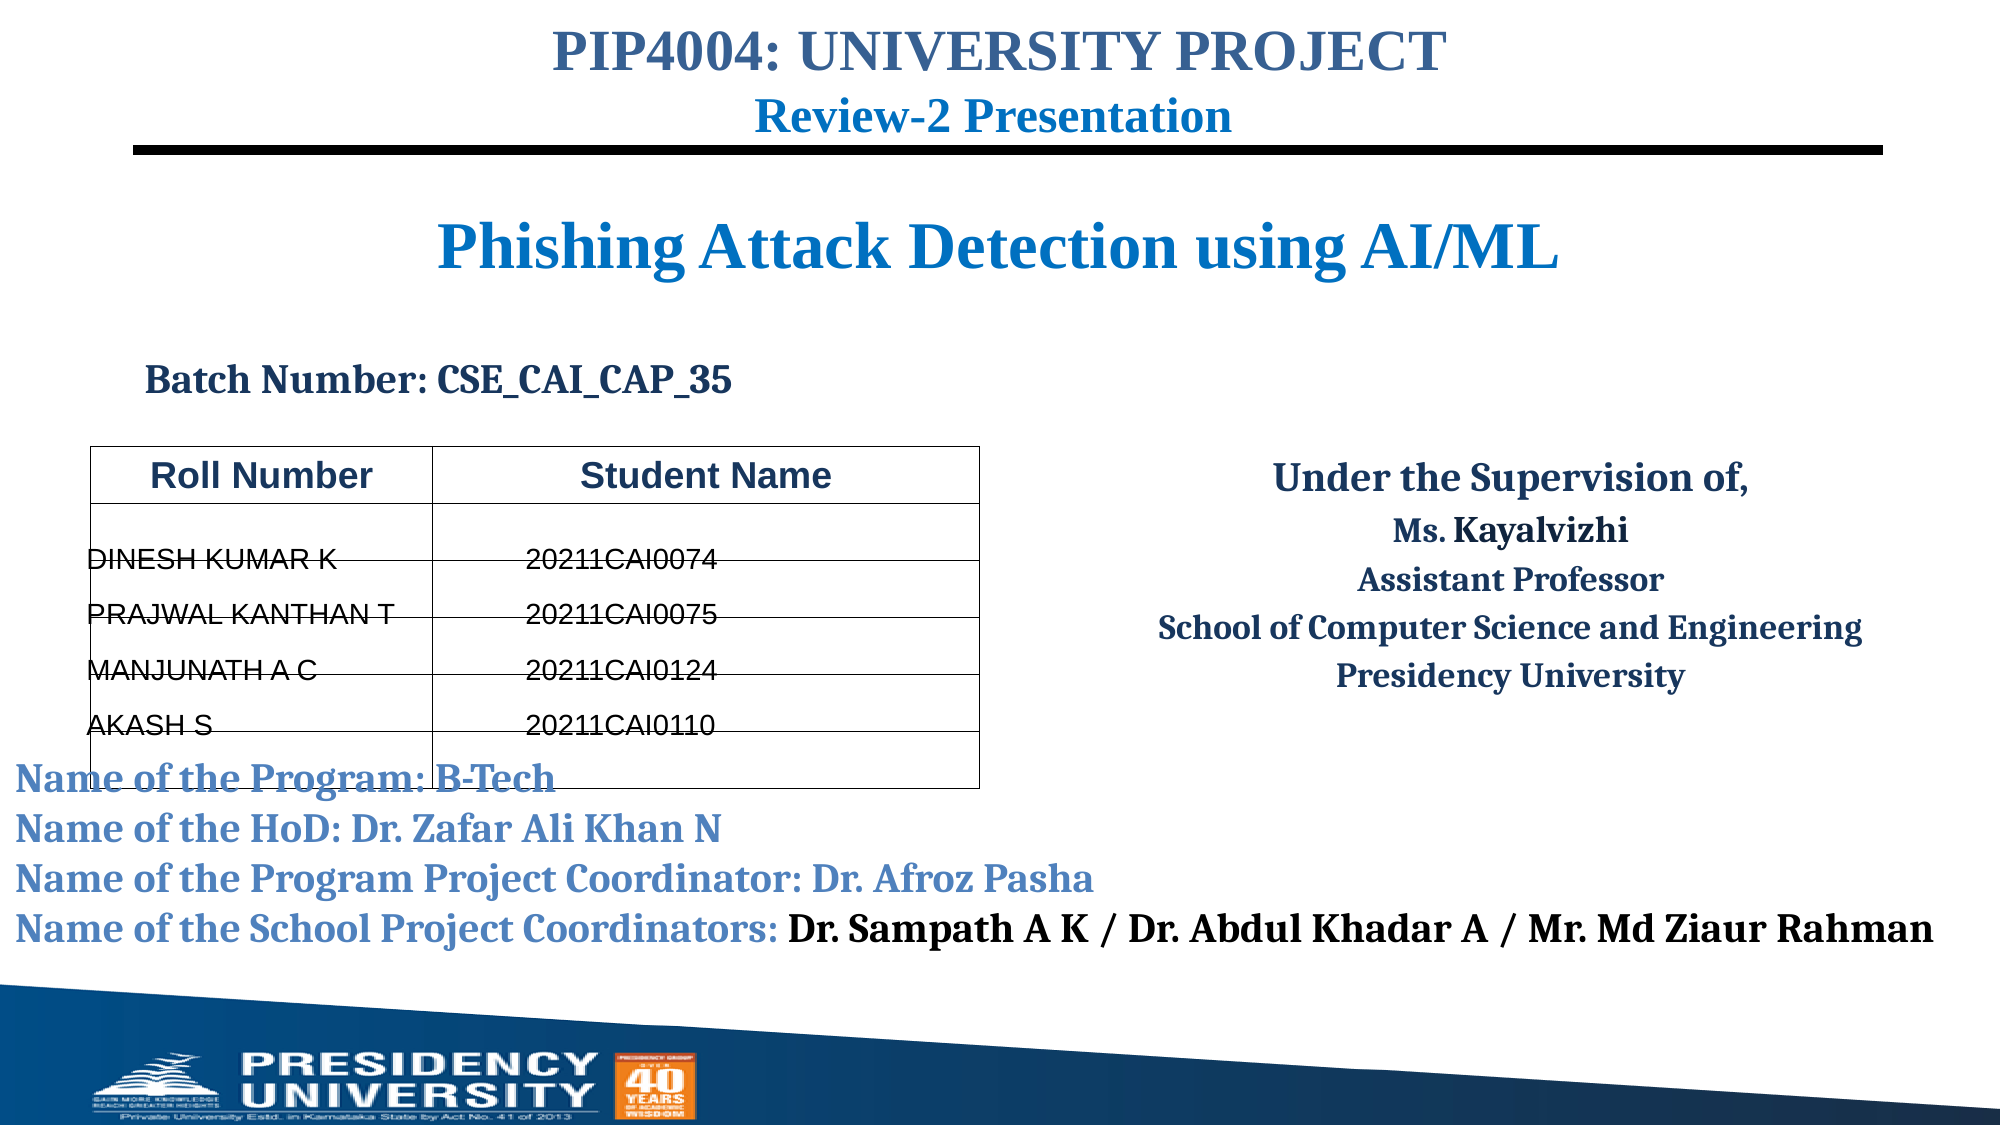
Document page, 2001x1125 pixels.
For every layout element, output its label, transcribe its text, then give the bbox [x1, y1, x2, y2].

table_cell 20211CAI0075 [510, 591, 949, 646]
table_cell MANJUNATH A C [71, 646, 510, 701]
table_header 20211CAI0074 [510, 535, 949, 591]
table_cell [949, 618, 979, 674]
text_box Under the Supervision of, Ms. Kayalvizhi Assistant Professor School of Computer Science and Engineering Presidency University [1058, 446, 1964, 743]
picture [0, 1000, 2000, 1125]
subtitle Batch Number: CSE_CAI_CAP_35 [129, 344, 781, 436]
text_box Name of the Program: B-Tech Name of the HoD: Dr. Zafar Ali Khan N Name of the Program Project Coordinator: Dr. Afroz Pasha Name of the School Project Coordinators: Dr. Sampath A K / Dr. Abdul Khadar A / Mr. Md Ziaur Rahman [0, 743, 2000, 1000]
table_cell [949, 675, 979, 731]
table_header Roll Number [91, 447, 432, 503]
table_cell AKASH S [71, 701, 510, 757]
table_cell [91, 504, 432, 535]
table_cell 20211CAI0124 [510, 646, 949, 701]
table_header Student Name [433, 447, 979, 503]
table_header DINESH KUMAR K [71, 535, 510, 591]
table_cell [949, 732, 979, 743]
table_cell PRAJWAL KANTHAN T [71, 591, 510, 646]
table_cell [433, 504, 979, 560]
table_cell [949, 561, 979, 617]
text_box PIP4004: UNIVERSITY PROJECT Review-2 Presentation Phishing Attack Detection using AI/ML [137, 21, 1863, 334]
table_cell 20211CAI0110 [510, 701, 949, 757]
